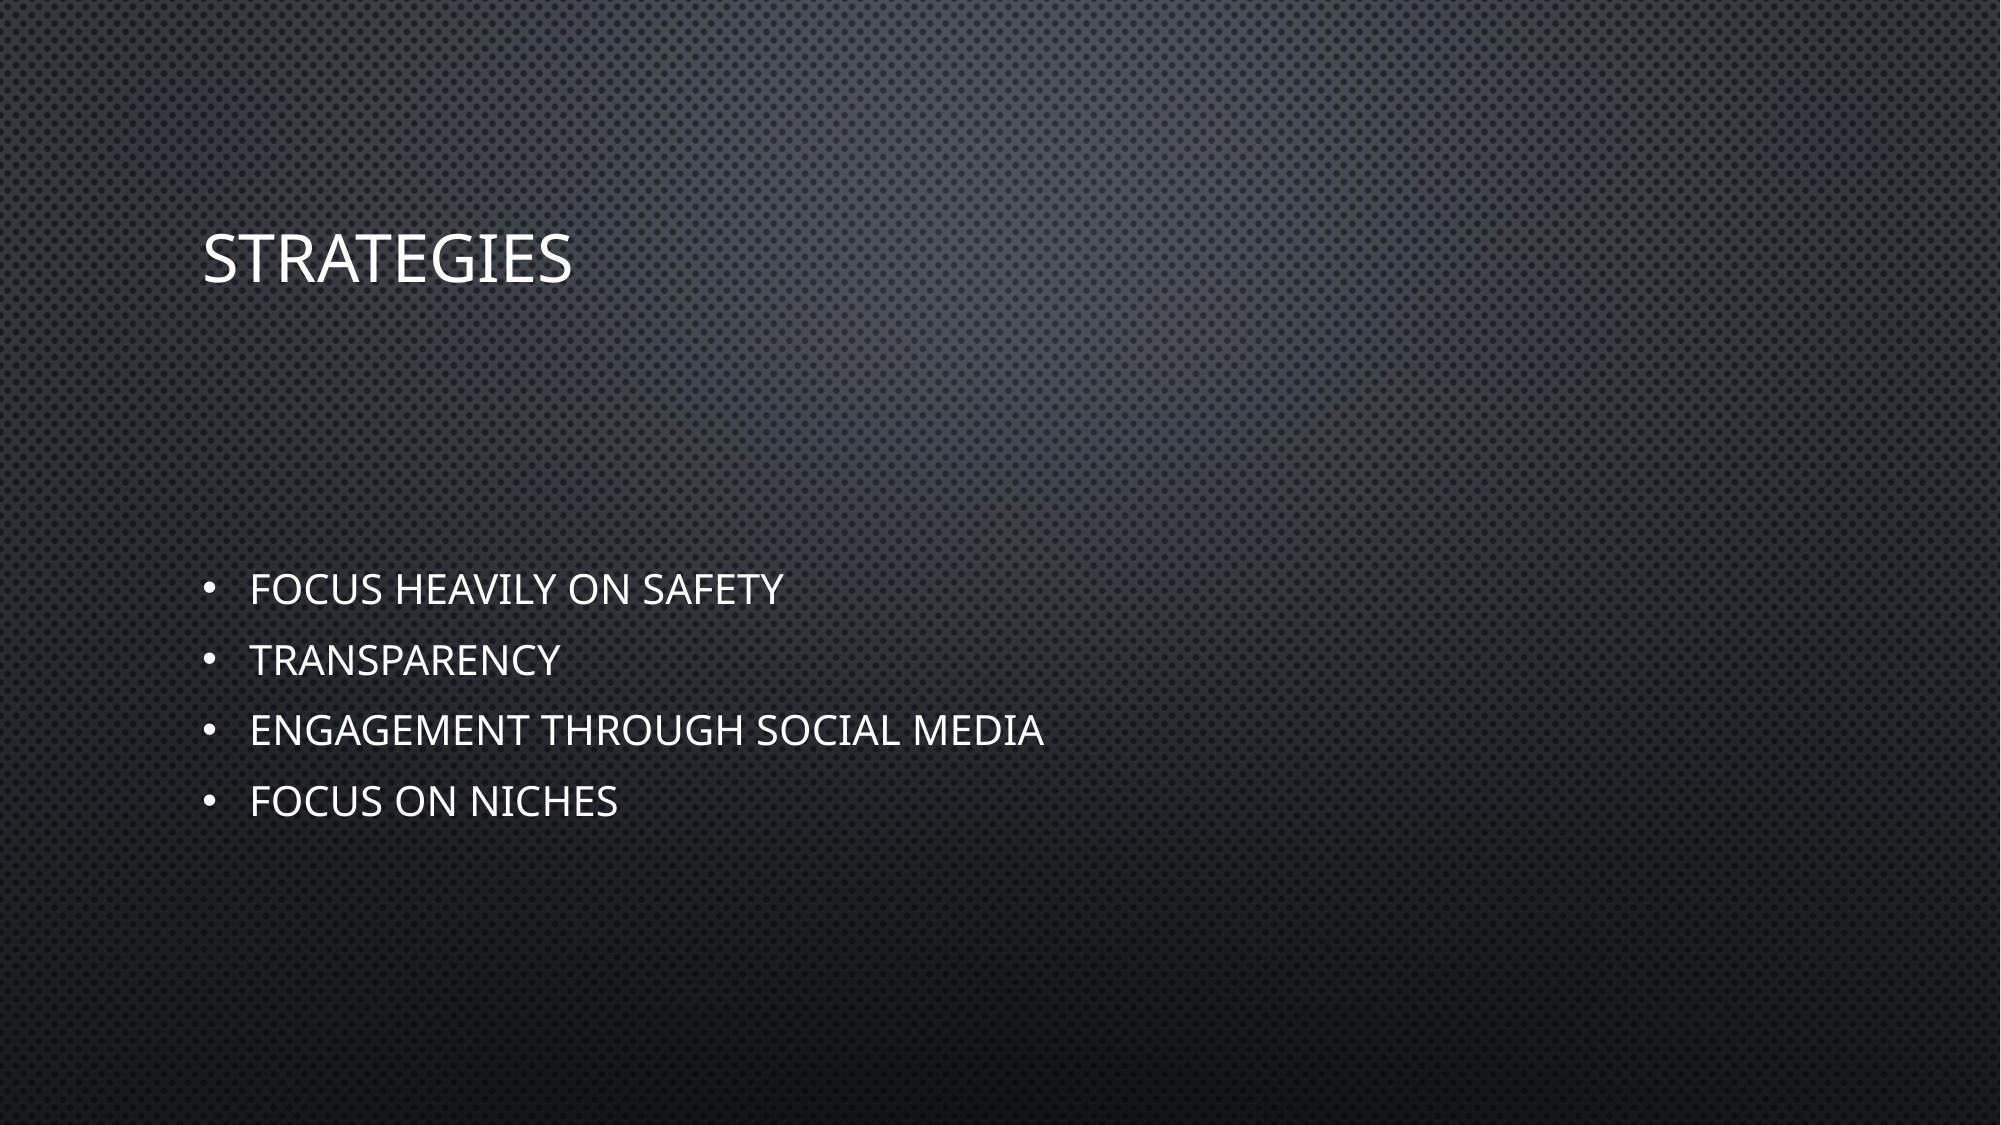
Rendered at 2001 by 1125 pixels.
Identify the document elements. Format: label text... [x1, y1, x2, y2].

title Strategies [187, 99, 1813, 413]
list Focus heavily on safety Transparency Engagement through social media Focus on niches [187, 437, 1813, 950]
